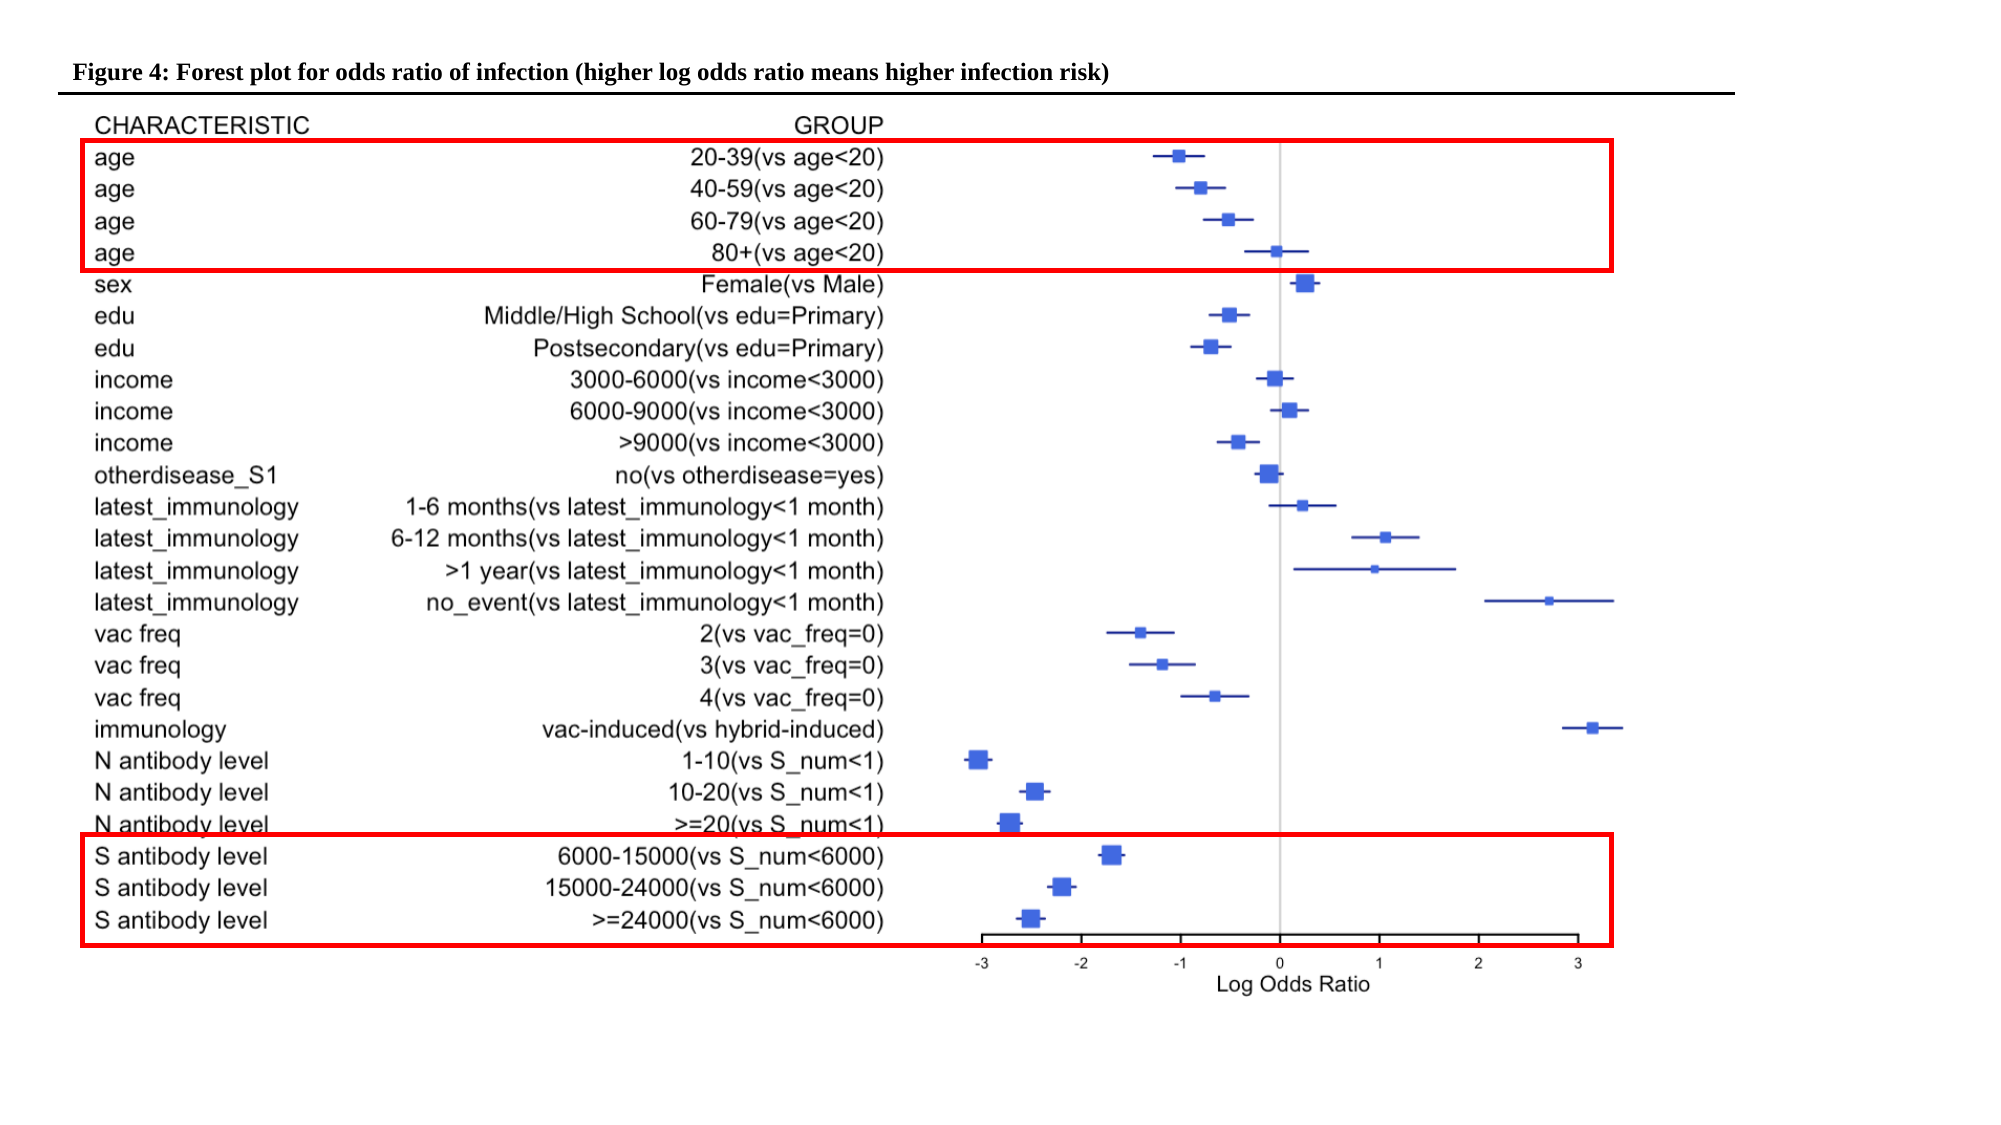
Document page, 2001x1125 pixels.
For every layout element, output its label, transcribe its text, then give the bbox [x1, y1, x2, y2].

picture [57, 94, 1712, 1002]
text_box Figure 4: Forest plot for odds ratio of infection (higher log odds ratio means higher infection risk) [57, 48, 1529, 93]
